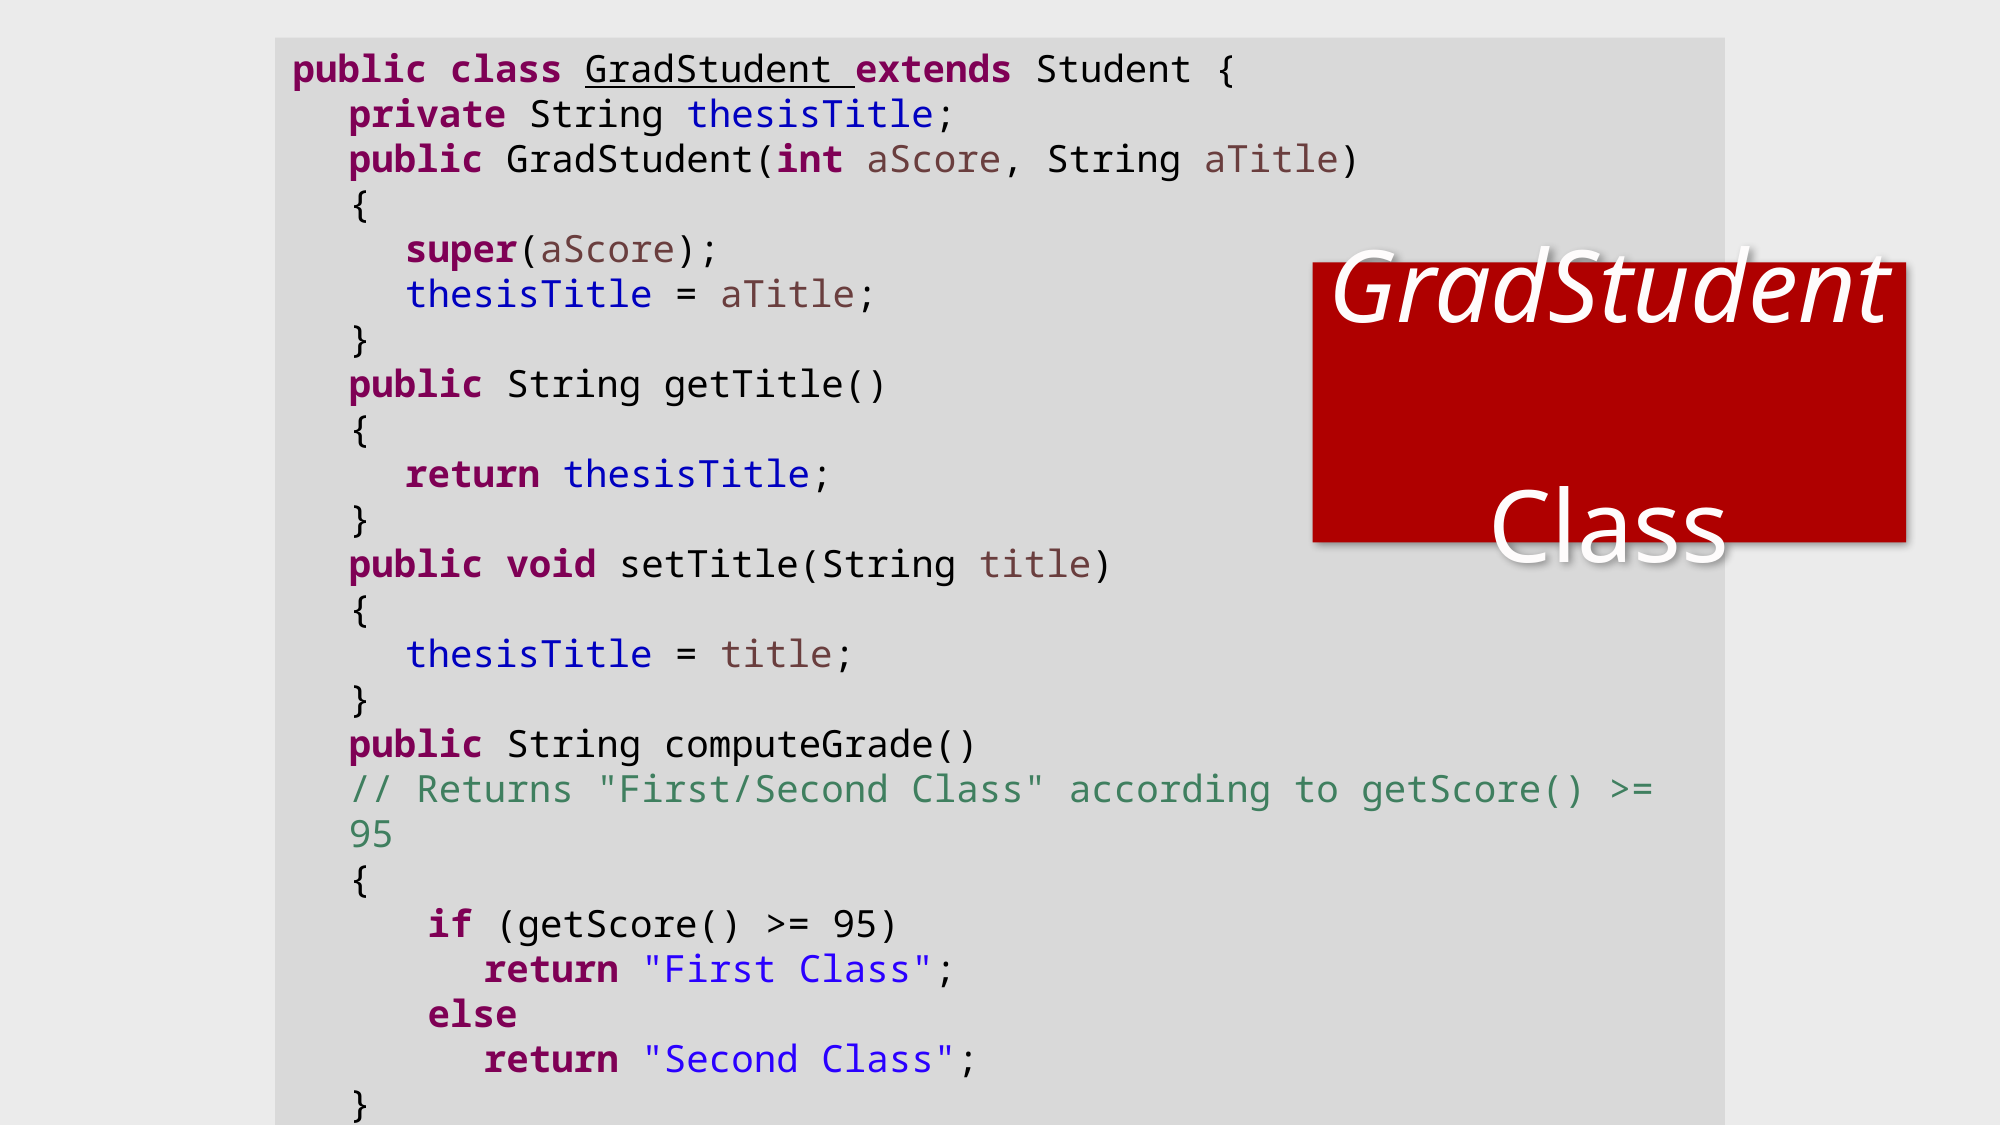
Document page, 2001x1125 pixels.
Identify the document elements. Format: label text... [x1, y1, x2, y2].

text_box public class GradStudent extends Student { private String thesisTitle; public GradStudent(int aScore, String aTitle) { super(aScore); thesisTitle = aTitle; } public String getTitle() { return thesisTitle; } public void setTitle(String title) { thesisTitle = title; } public String computeGrade() // Returns "First/Second Class" according to getScore() >= 95 { if (getScore() >= 95) return "First Class"; else return "Second Class"; } } [275, 37, 1725, 1125]
title GradStudent Class [1312, 262, 1907, 543]
